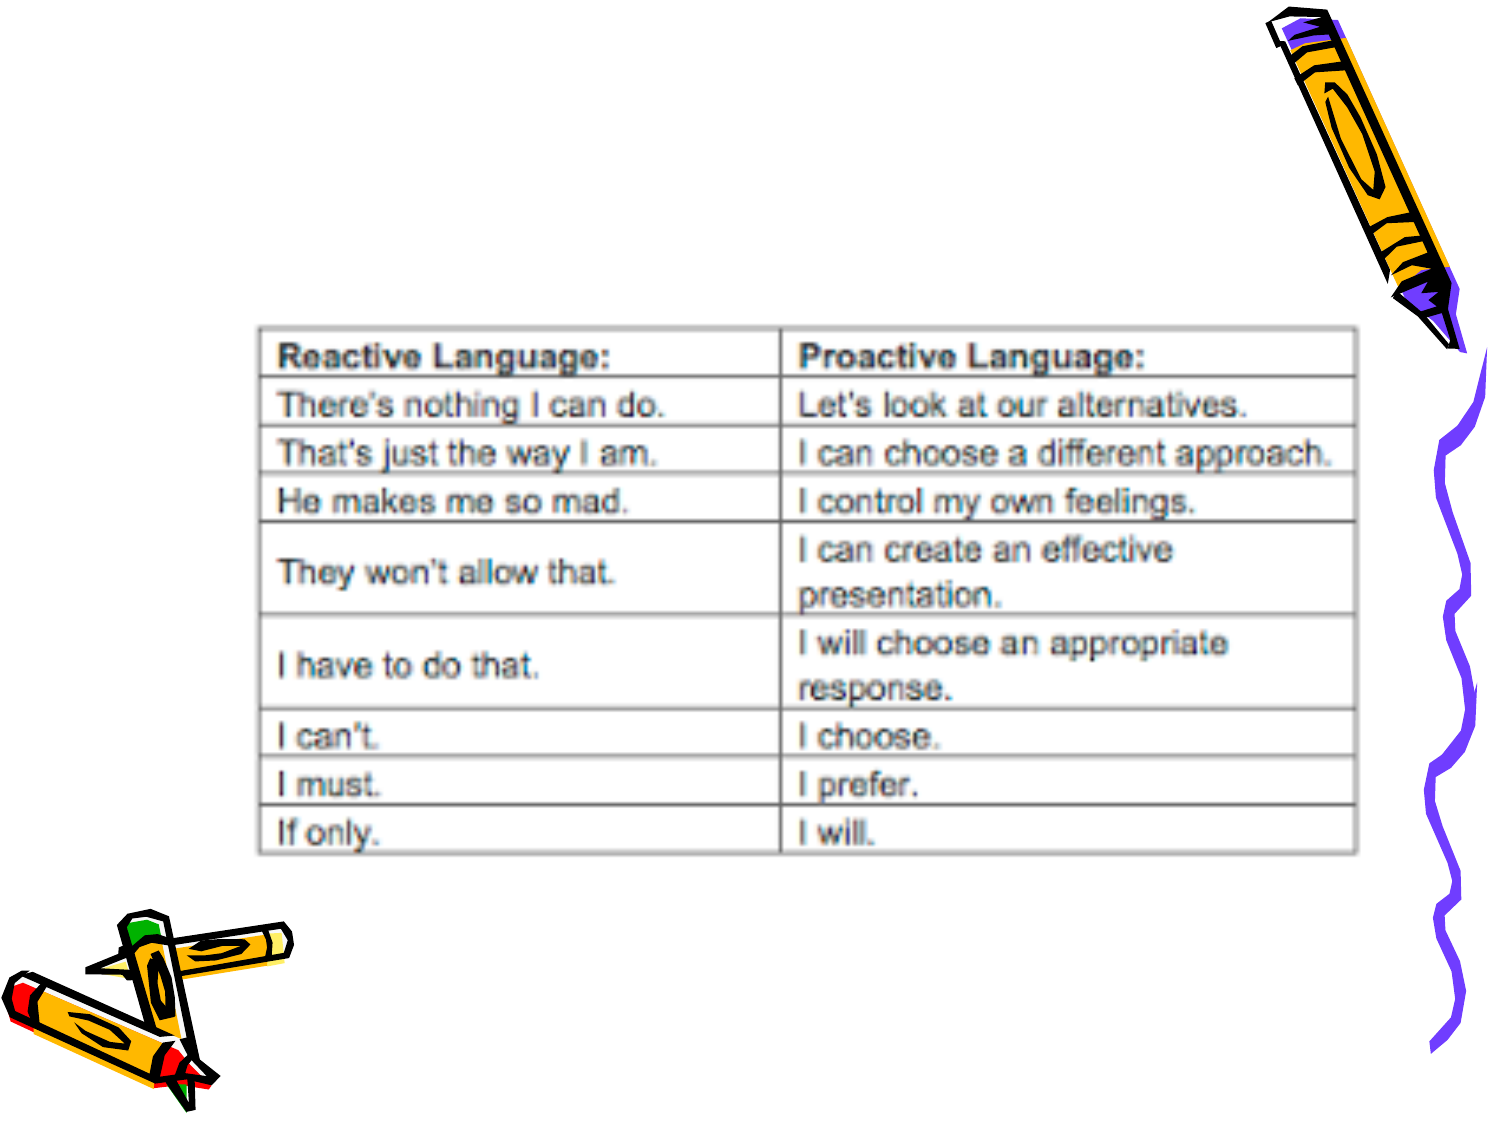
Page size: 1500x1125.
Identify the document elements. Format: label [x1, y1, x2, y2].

picture [249, 312, 1376, 876]
